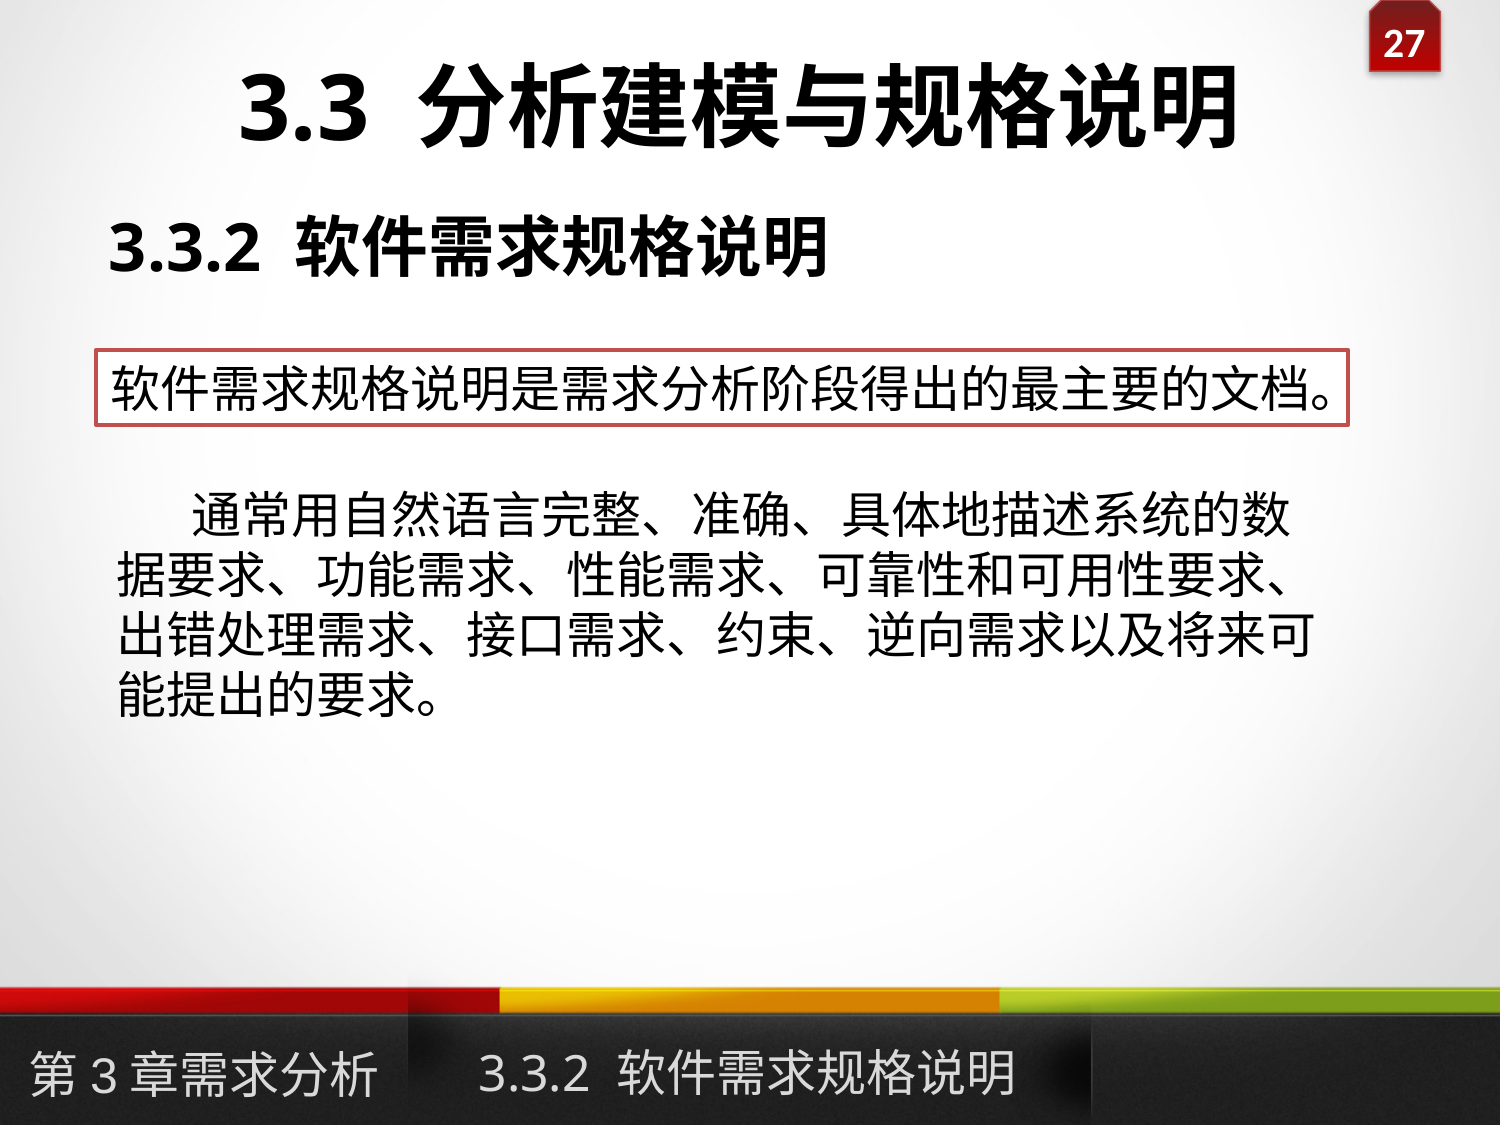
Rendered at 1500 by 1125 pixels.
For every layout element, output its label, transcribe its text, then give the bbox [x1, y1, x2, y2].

text_box 软件需求规格说明是需求分析阶段得出的最主要的文档。 [94, 348, 1350, 427]
text_box 第3章需求分析 [0, 1034, 431, 1113]
text_box 3.3.2 软件需求规格说明 [372, 1032, 1123, 1111]
picture [0, 0, 1500, 1125]
title 3.3 分析建模与规格说明 [64, 9, 1415, 198]
text_box 通常用自然语言完整、准确、具体地描述系统的数据要求、功能需求、性能需求、可靠性和可用性要求、出错处理需求、接口需求、约束、逆向需求以及将来可能提出的要求。 [99, 474, 1350, 733]
text_box 3.3.2 软件需求规格说明 [92, 195, 1000, 294]
